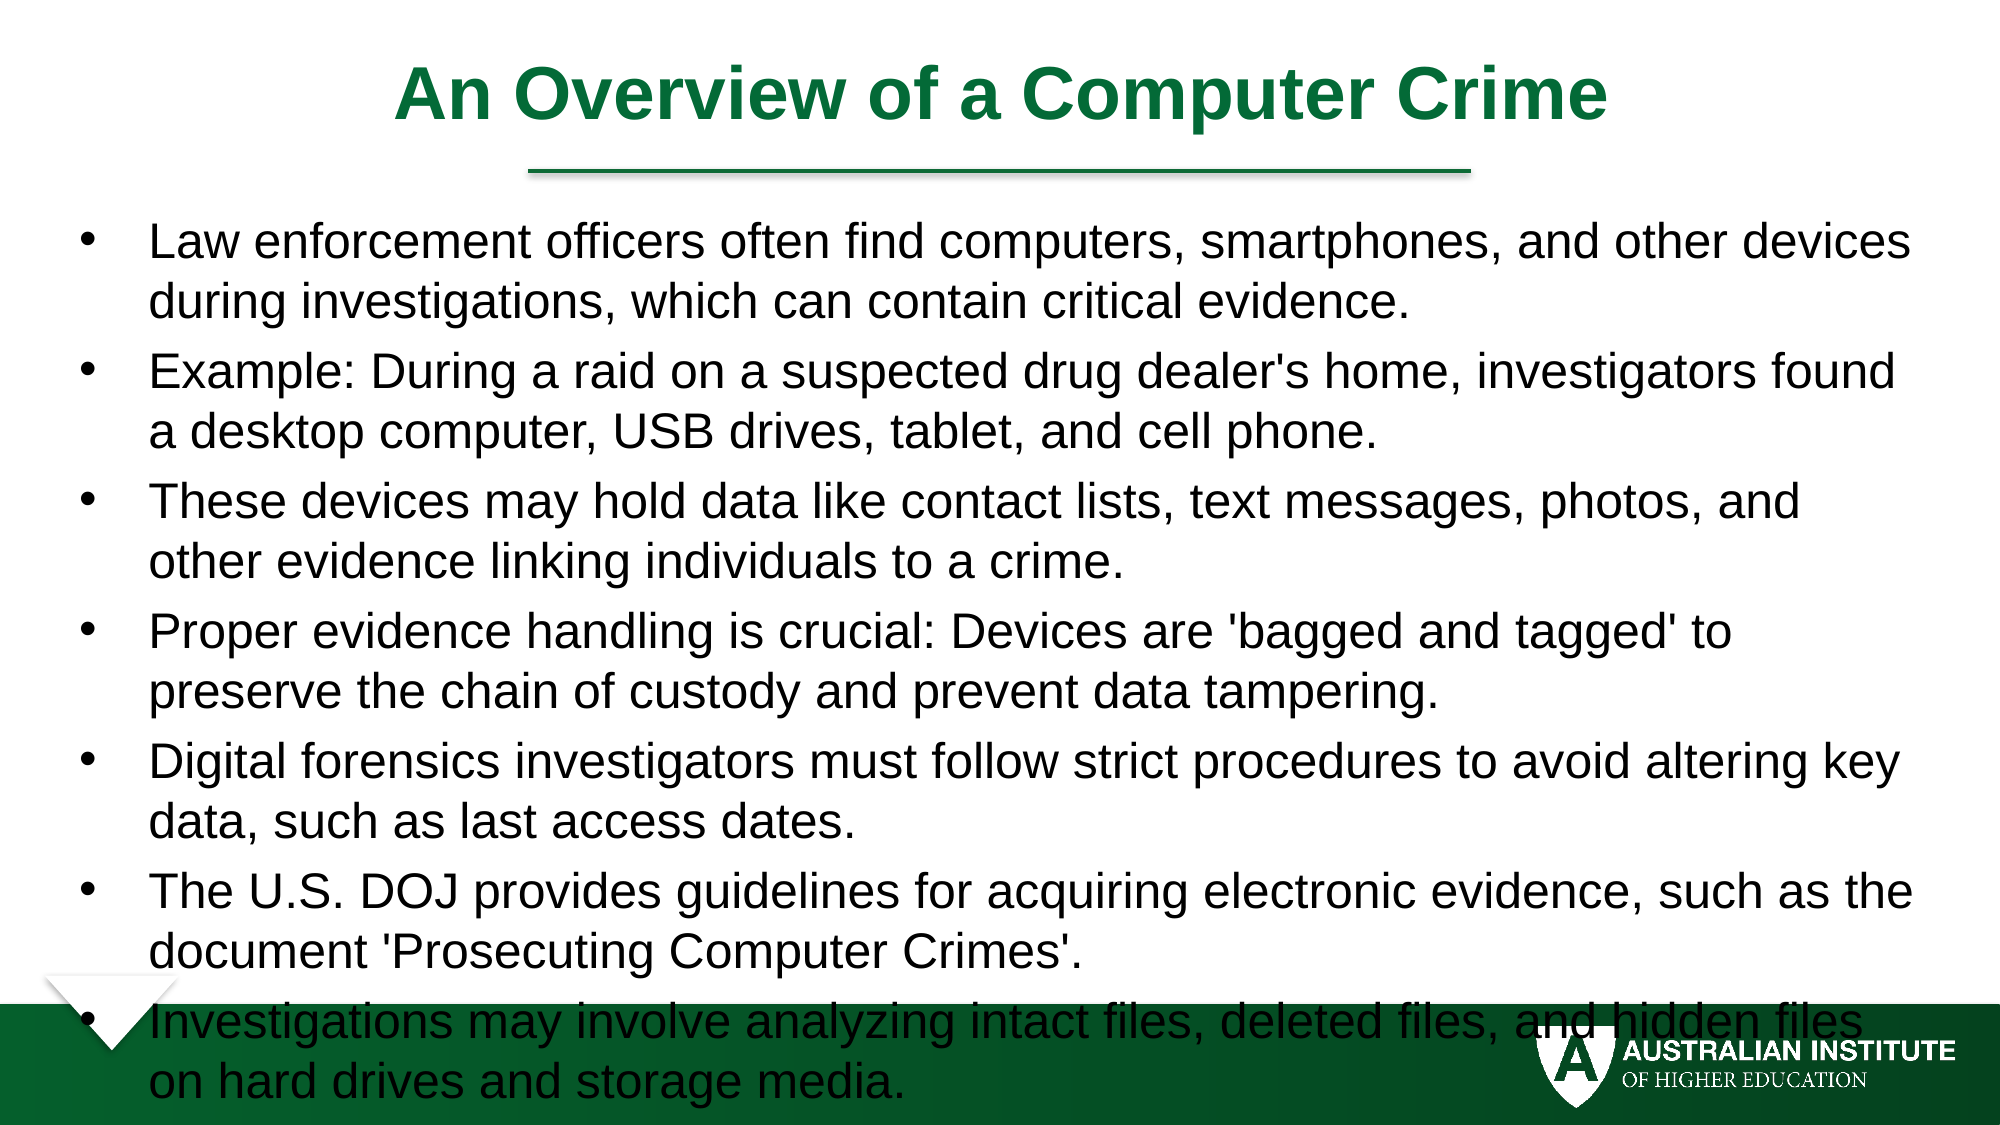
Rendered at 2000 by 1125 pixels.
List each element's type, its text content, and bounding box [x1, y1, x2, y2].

picture [1511, 1014, 1969, 1116]
list Law enforcement officers often find computers, smartphones, and other devices during investigations, which can contain critical evidence. Example: During a raid on a suspected drug dealer's home, investigators found a desktop computer, USB drives, tablet, and cell phone. These devices may hold data like contact lists, text messages, photos, and other evidence linking individuals to a crime. Proper evidence handling is crucial: Devices are 'bagged and tagged' to preserve the chain of custody and prevent data tampering. Digital forensics investigators must follow strict procedures to avoid altering key data, such as last access dates. The U.S. DOJ provides guidelines for acquiring electronic evidence, such as the document 'Prosecuting Computer Crimes'. Investigations may involve analyzing intact files, deleted files, and hidden files on hard drives and storage media. Tools like Autopsy from Sleuth Kit are used for data retrieval and analysis in digital forensics. Legacy systems may require older forensic tools, such as Norton DiskEdit, for accurate investigations. Challenges include risks of data alteration, ensuring proper acquisition, and addressing obstacles during the investigation. [64, 200, 1936, 925]
title An Overview of a Computer Crime [65, 18, 1938, 161]
